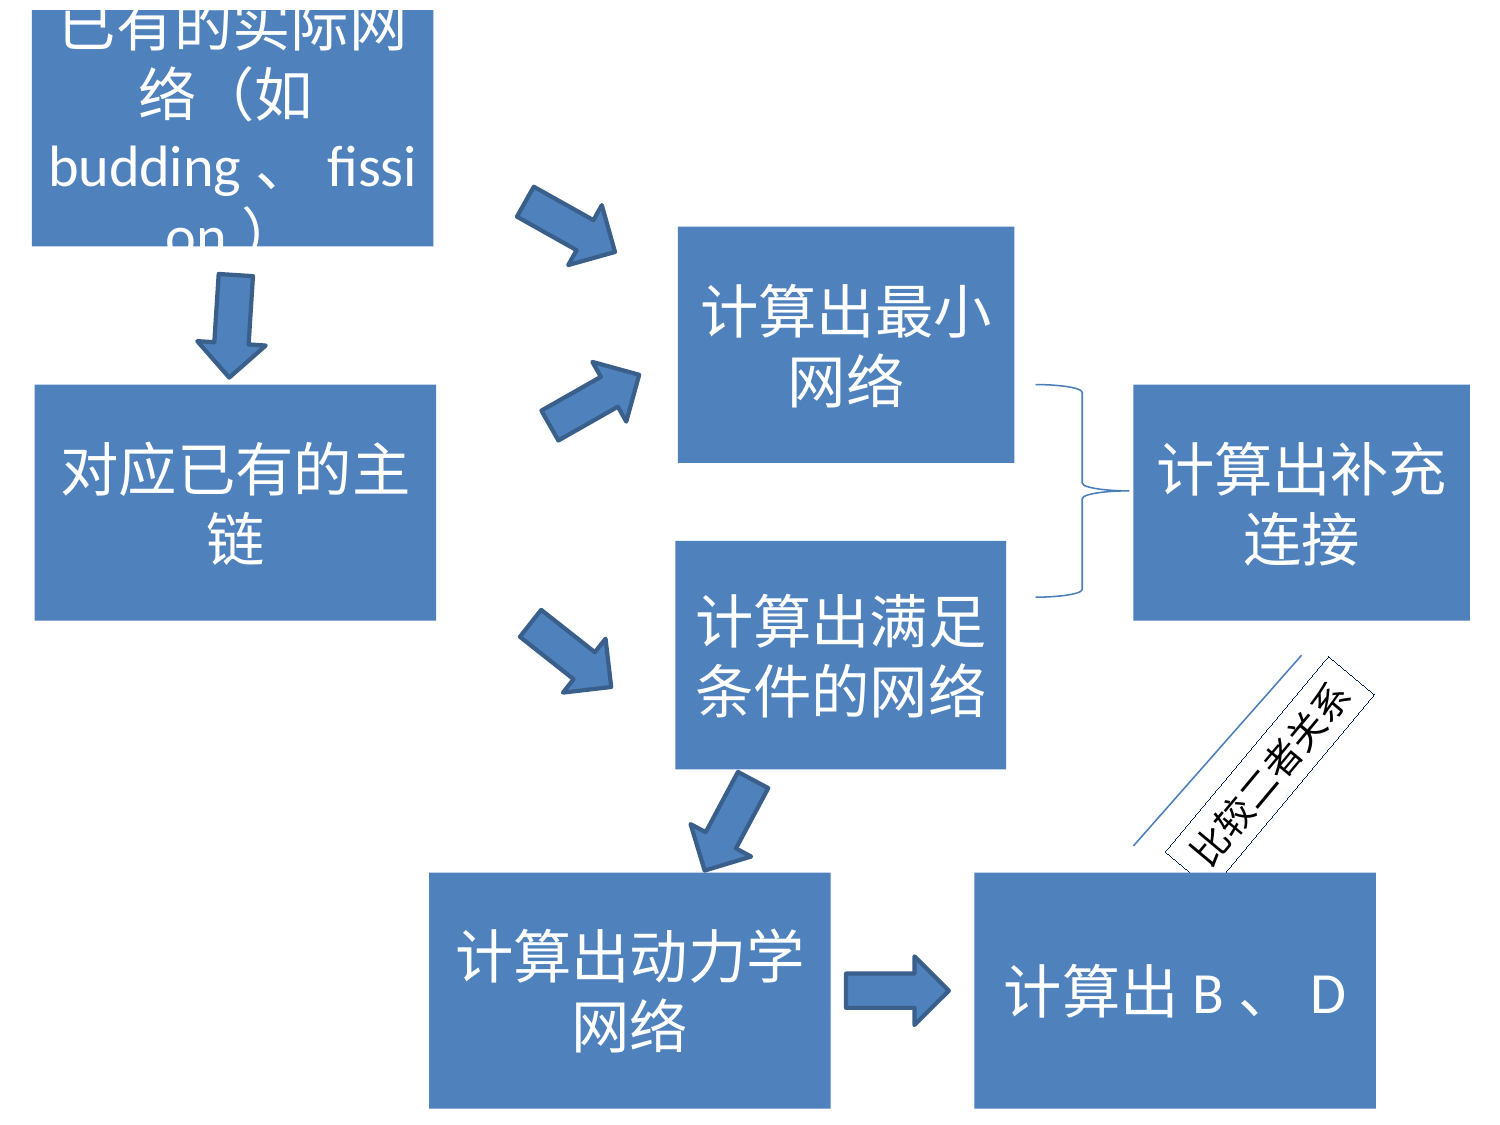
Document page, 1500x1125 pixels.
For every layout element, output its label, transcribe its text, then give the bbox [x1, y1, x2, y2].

text_box 计算出补充连接 [1131, 382, 1472, 623]
text_box 对应已有的主链 [33, 382, 438, 623]
text_box [843, 954, 951, 1027]
text_box 计算出最小网络 [676, 225, 1016, 465]
text_box 比较二者关系 [1306, 656, 1375, 777]
text_box [517, 607, 614, 695]
text_box [688, 769, 771, 873]
text_box 比较二者关系 [1167, 854, 1242, 870]
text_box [1133, 654, 1302, 847]
text_box [195, 271, 268, 380]
text_box 计算出满足条件的网络 [673, 539, 1008, 772]
text_box 计算出B、D [972, 870, 1378, 1111]
text_box [539, 359, 642, 443]
text_box 计算出动力学网络 [427, 870, 833, 1111]
text_box [514, 184, 618, 268]
text_box 已有的实际网络（如budding、fission） [30, 8, 435, 248]
text_box [1035, 383, 1130, 598]
